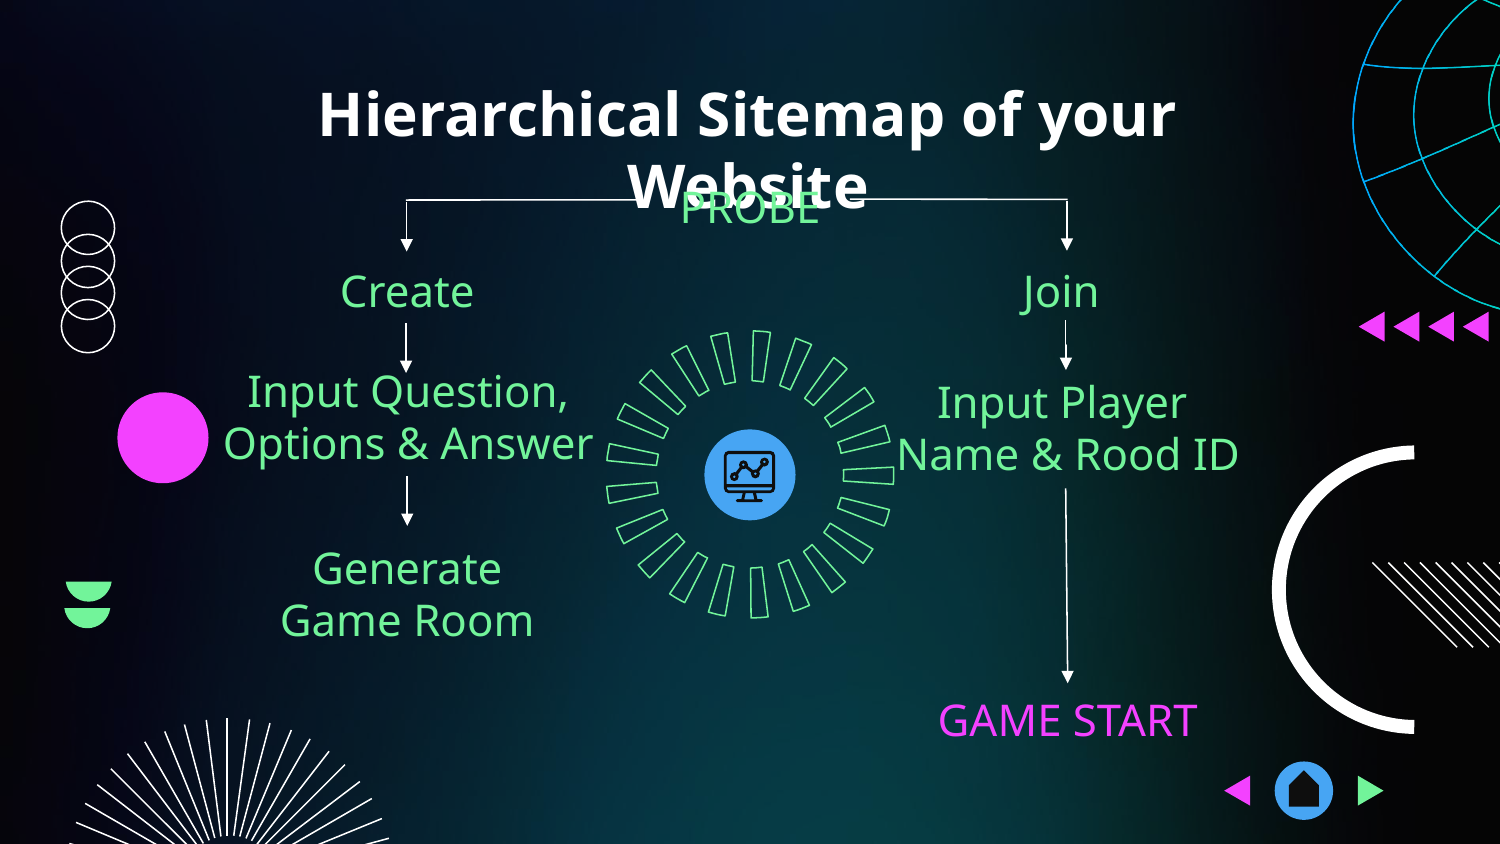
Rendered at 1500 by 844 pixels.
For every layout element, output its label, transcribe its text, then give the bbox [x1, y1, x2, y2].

text_box Create [244, 263, 571, 333]
picture [0, 0, 1500, 844]
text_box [405, 199, 643, 252]
title Hierarchical Sitemap of your Website [191, 75, 1305, 145]
text_box [1357, 775, 1384, 806]
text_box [1358, 311, 1489, 342]
picture [1355, 67, 1420, 179]
text_box [1274, 761, 1334, 820]
text_box Input Question, Options & Answer [194, 363, 600, 433]
text_box Generate Game Room [244, 540, 571, 610]
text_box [605, 331, 894, 619]
text_box Join [898, 263, 1225, 333]
text_box PROBE [587, 179, 913, 249]
text_box [1224, 775, 1251, 806]
text_box Input Player Name & Rood ID [898, 374, 1282, 444]
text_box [723, 450, 776, 503]
text_box GAME START [904, 683, 1231, 753]
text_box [849, 198, 1068, 251]
